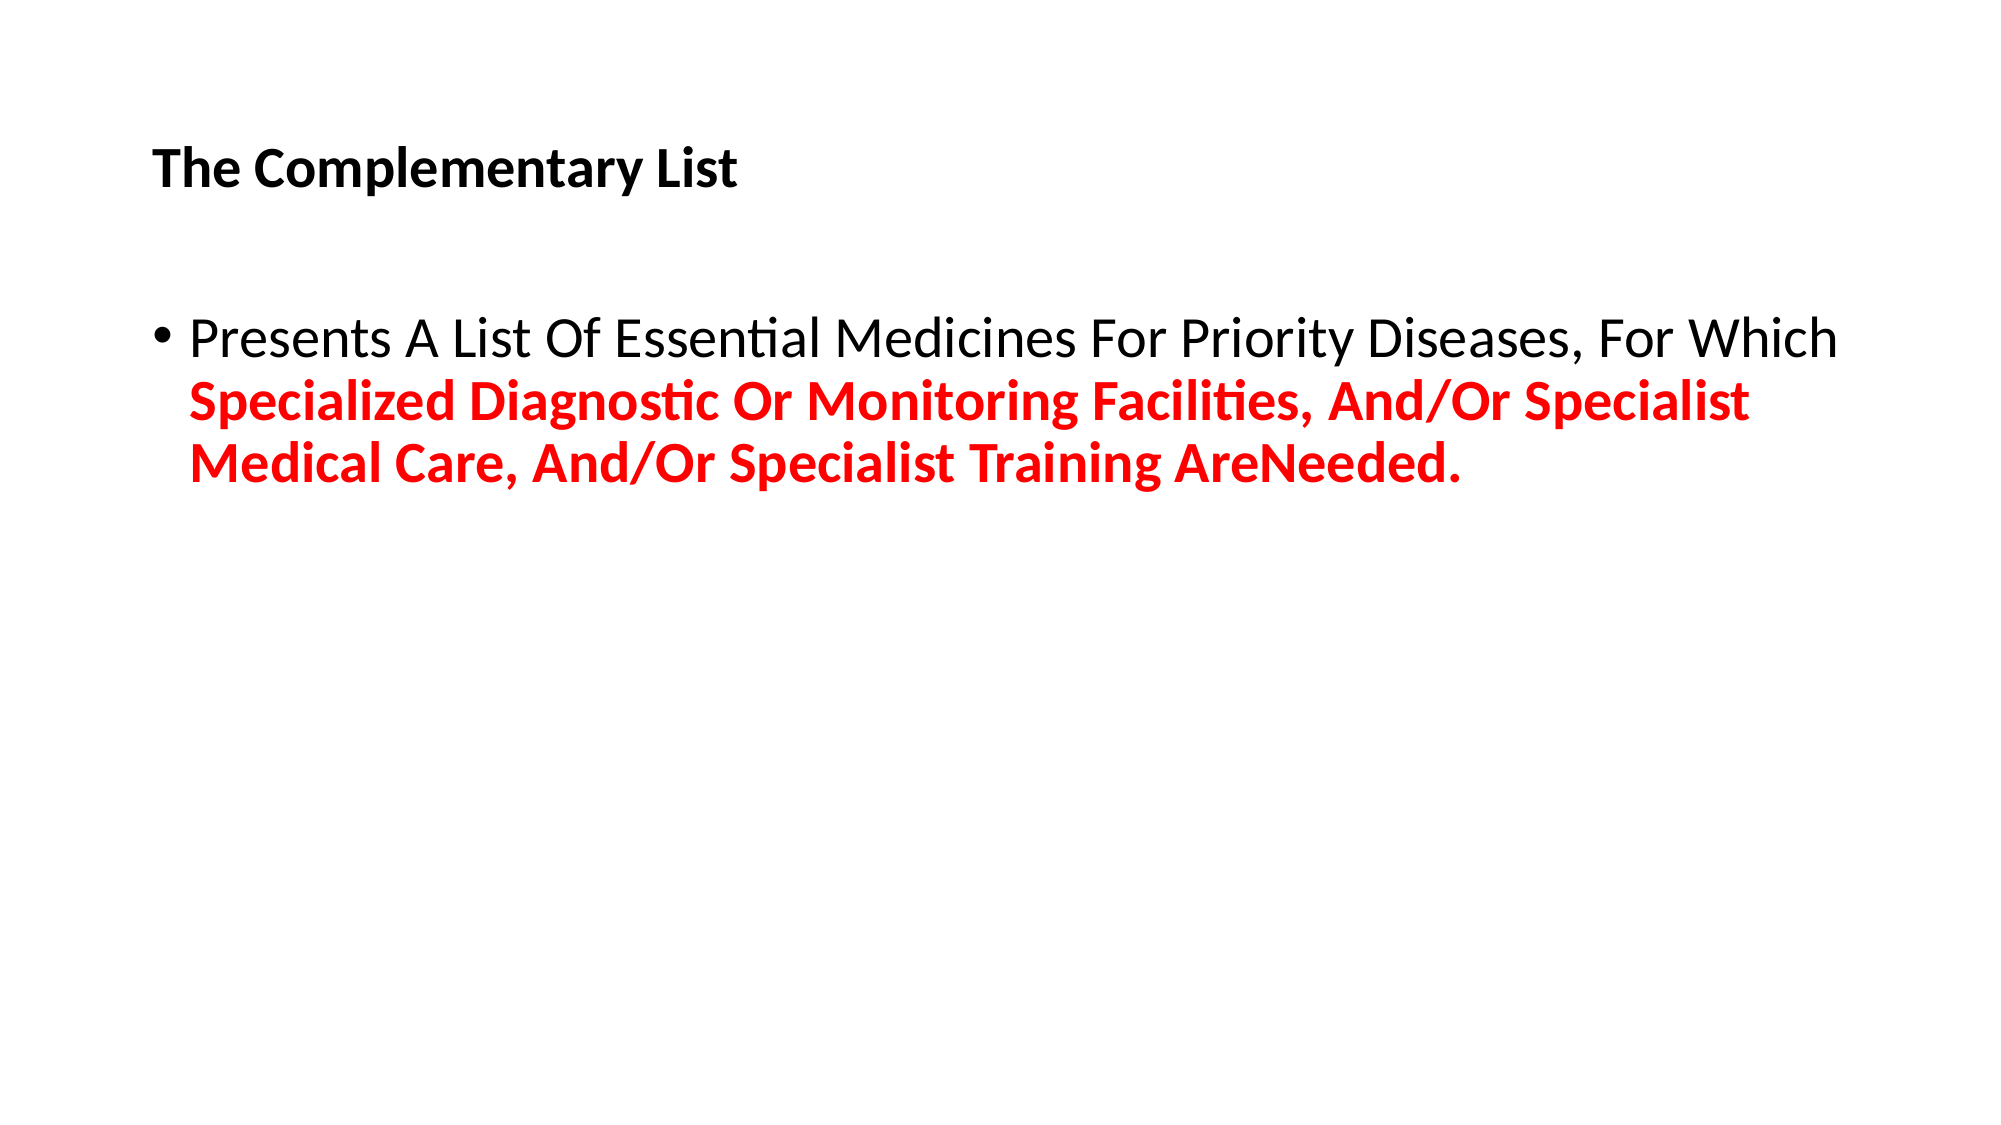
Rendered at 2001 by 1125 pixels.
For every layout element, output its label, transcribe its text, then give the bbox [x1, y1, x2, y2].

list Presents A List Of Essential Medicines For Priority Diseases, For Which Specialized Diagnostic Or Monitoring Facilities, And/Or Specialist Medical Care, And/Or Specialist Training AreNeeded. [137, 299, 1863, 1014]
title The Complementary List [137, 59, 1863, 278]
